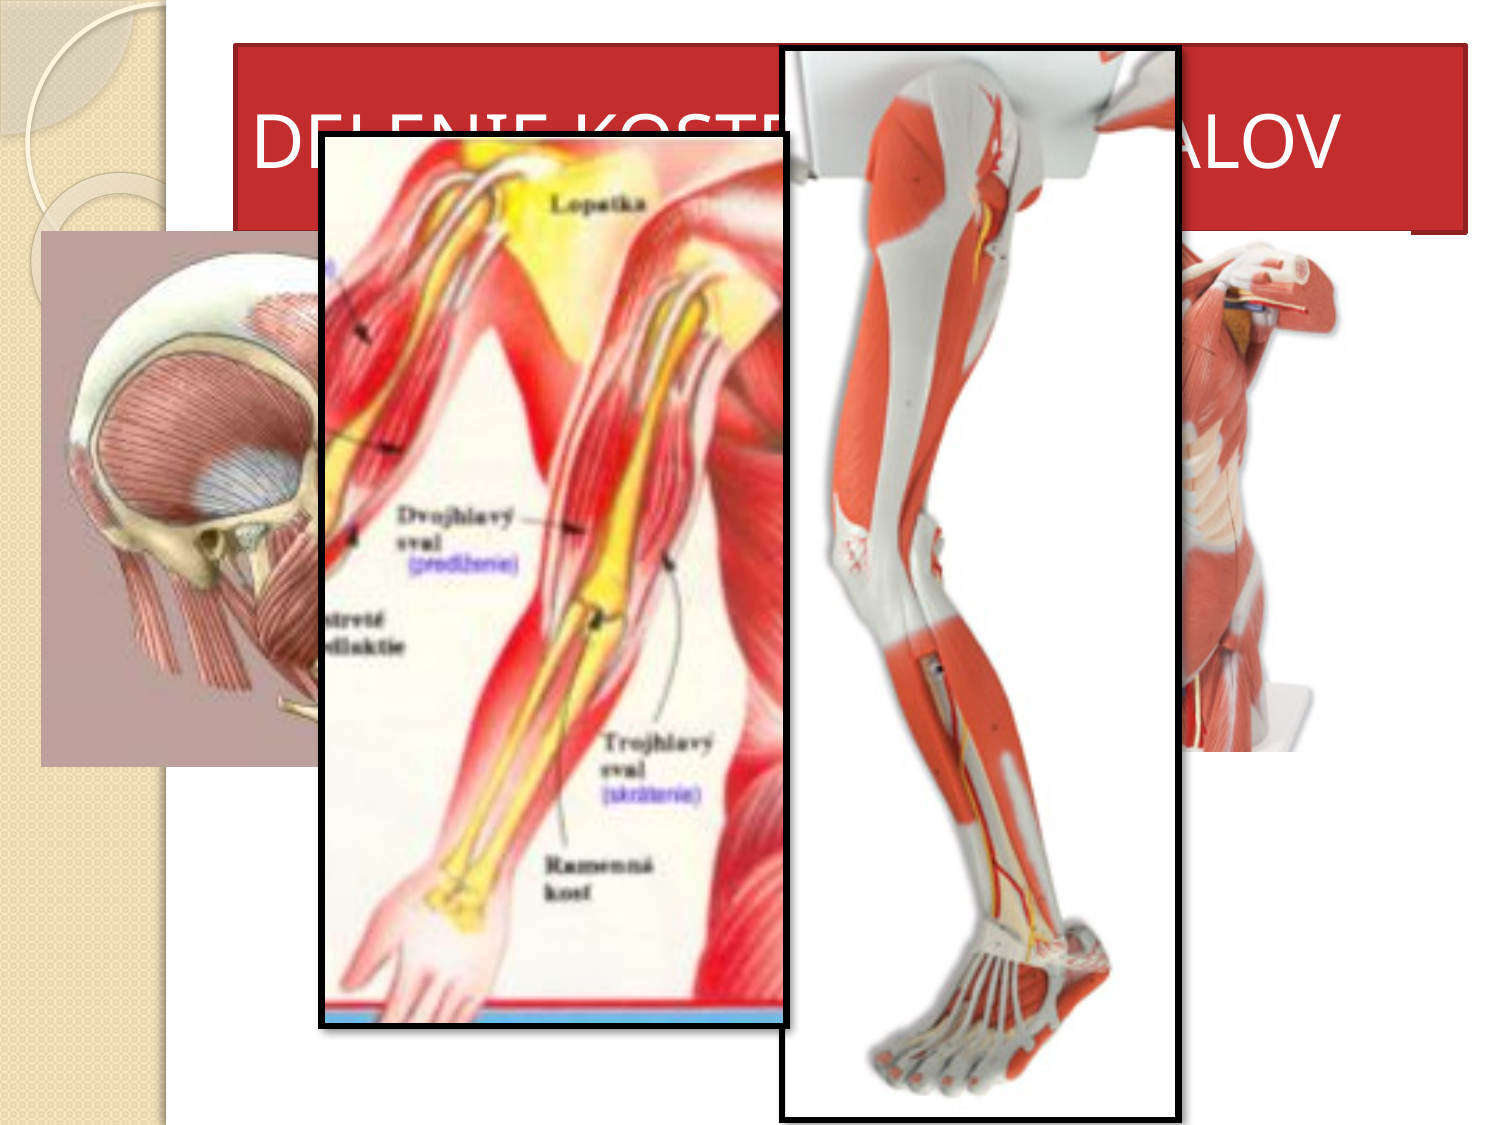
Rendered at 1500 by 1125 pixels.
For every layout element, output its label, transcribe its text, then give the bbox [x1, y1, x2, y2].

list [41, 231, 317, 768]
title DELENIE KOSTROVÝCH SVALOV [233, 43, 1468, 235]
picture [324, 51, 1411, 1118]
